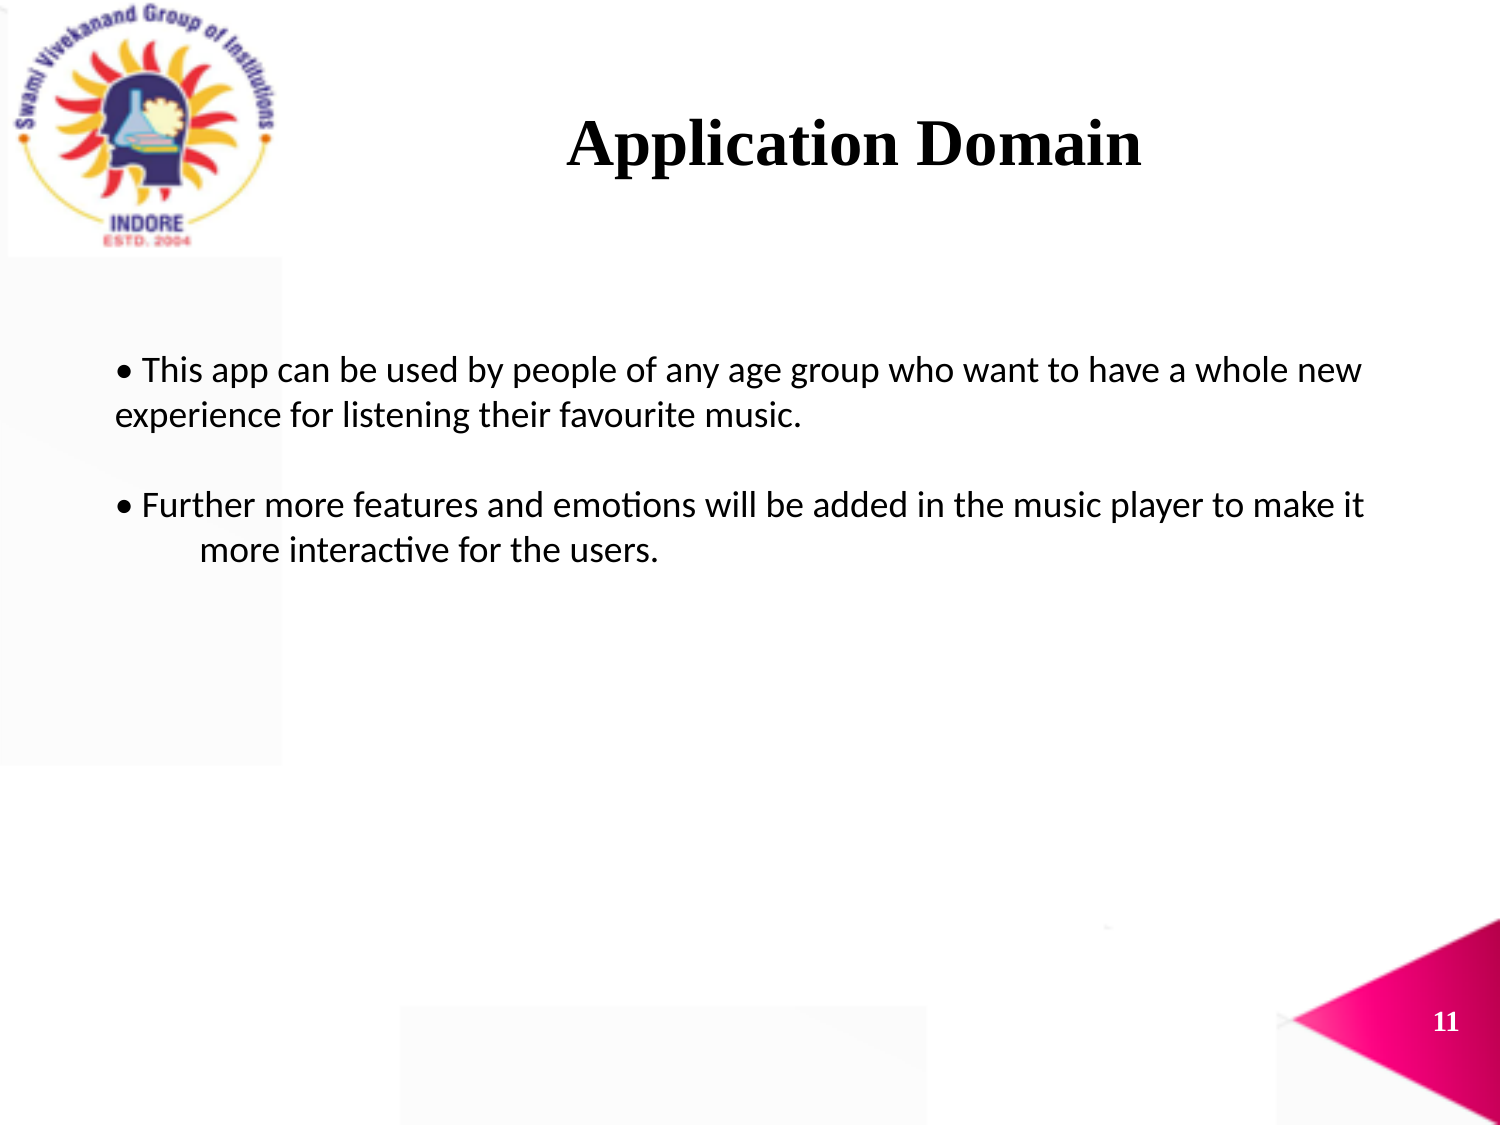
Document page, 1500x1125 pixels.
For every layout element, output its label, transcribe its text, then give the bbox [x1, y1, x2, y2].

picture [0, 0, 1500, 1125]
text_box • This app can be used by people of any age group who want to have a whole new experience for listening their favourite music. • Further more features and emotions will be added in the music player to make it more interactive for the users. [99, 337, 1425, 713]
slide_number 10 [1125, 990, 1475, 1050]
title Application Domain [284, 45, 1425, 233]
